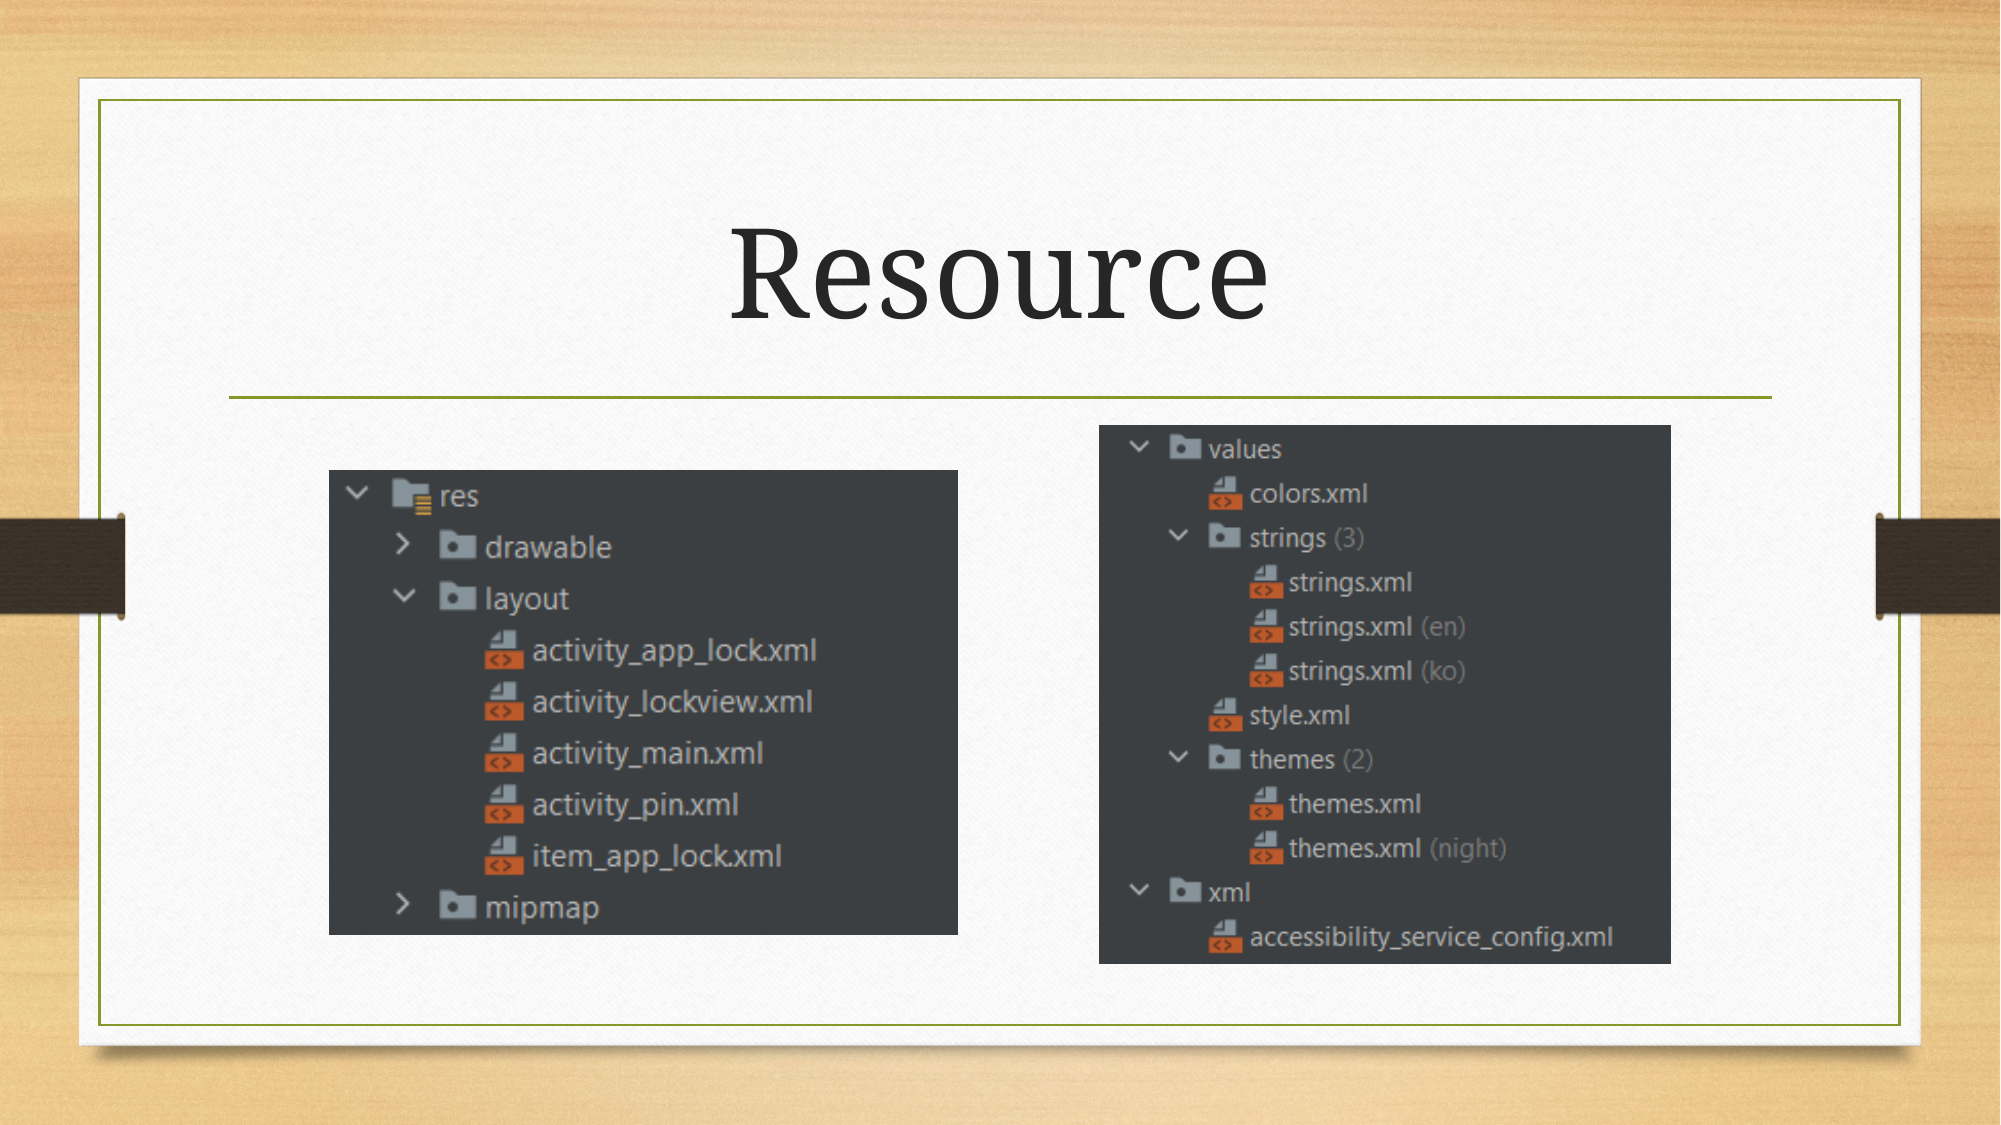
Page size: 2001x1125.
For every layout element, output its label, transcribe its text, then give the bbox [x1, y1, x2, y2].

title Resource [212, 161, 1788, 375]
picture [0, 0, 2001, 1125]
